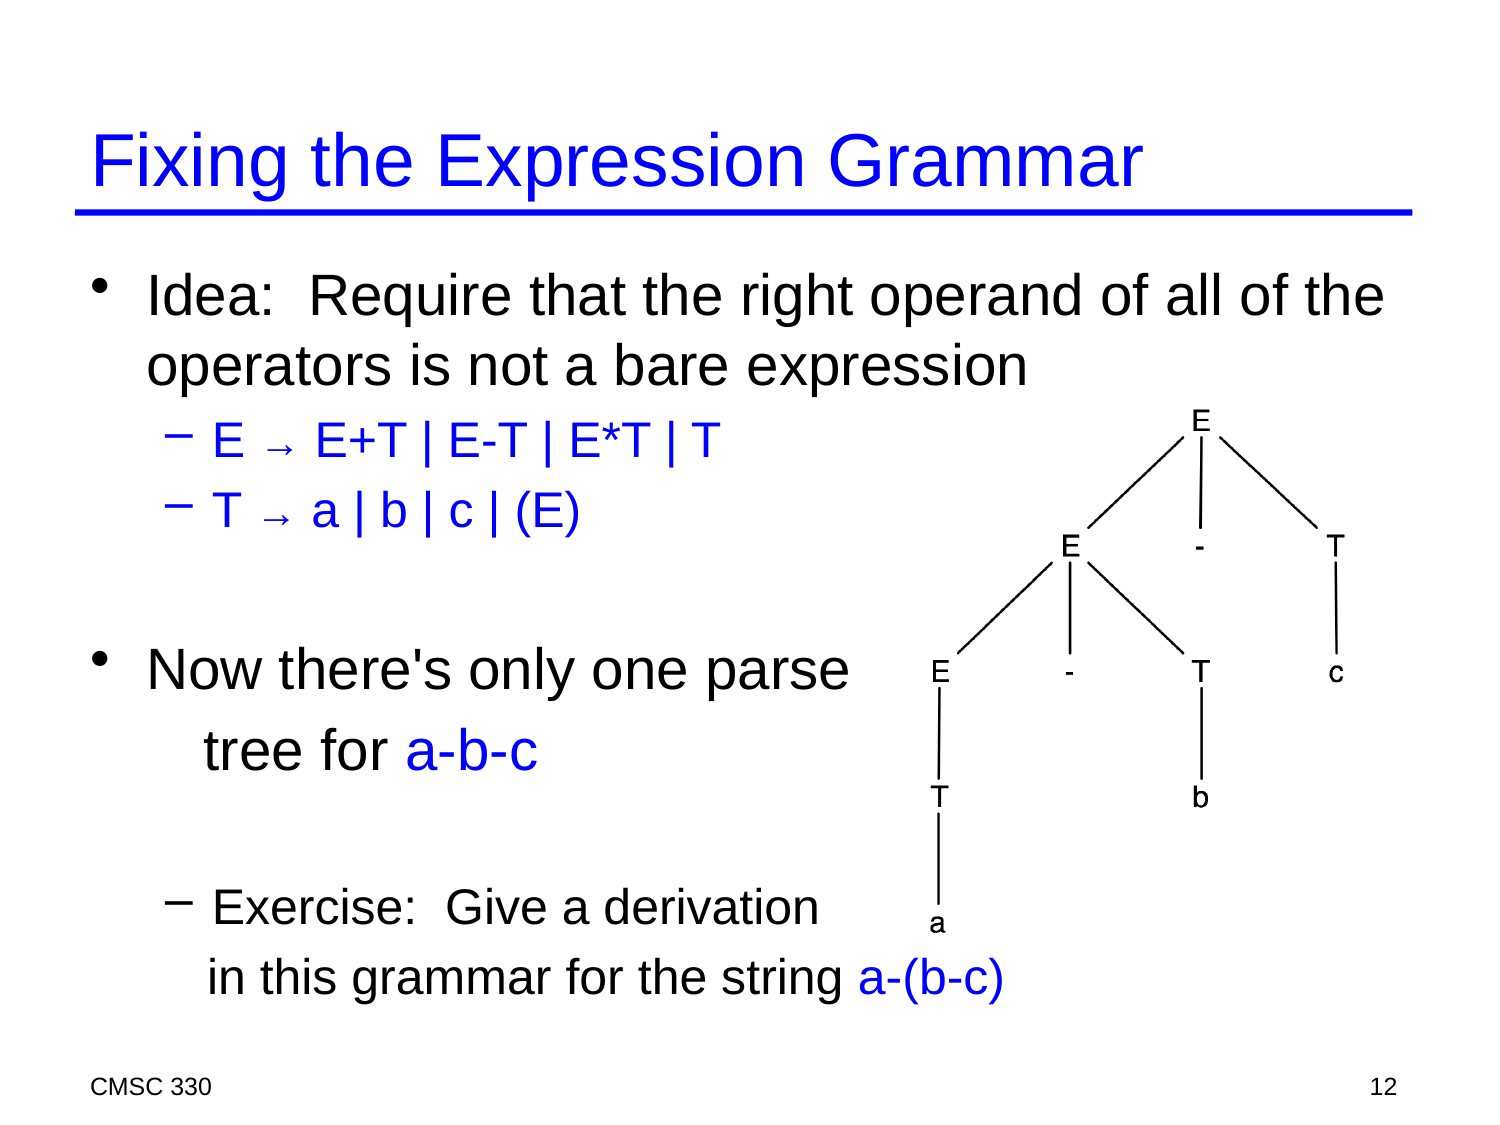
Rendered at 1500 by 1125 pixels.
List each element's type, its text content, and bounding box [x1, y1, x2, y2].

footer CMSC 330 [74, 1062, 988, 1101]
slide_number 12 [1099, 1062, 1413, 1101]
list Idea: Require that the right operand of all of the operators is not a bare expression E → E+T | E-T | E*T | T T → a | b | c | (E) Now there's only one parse tree for a-b-c Exercise: Give a derivation in this grammar for the string a-(b-c) [74, 249, 1413, 1051]
picture [912, 399, 1363, 943]
title Fixing the Expression Grammar [74, 99, 1413, 213]
